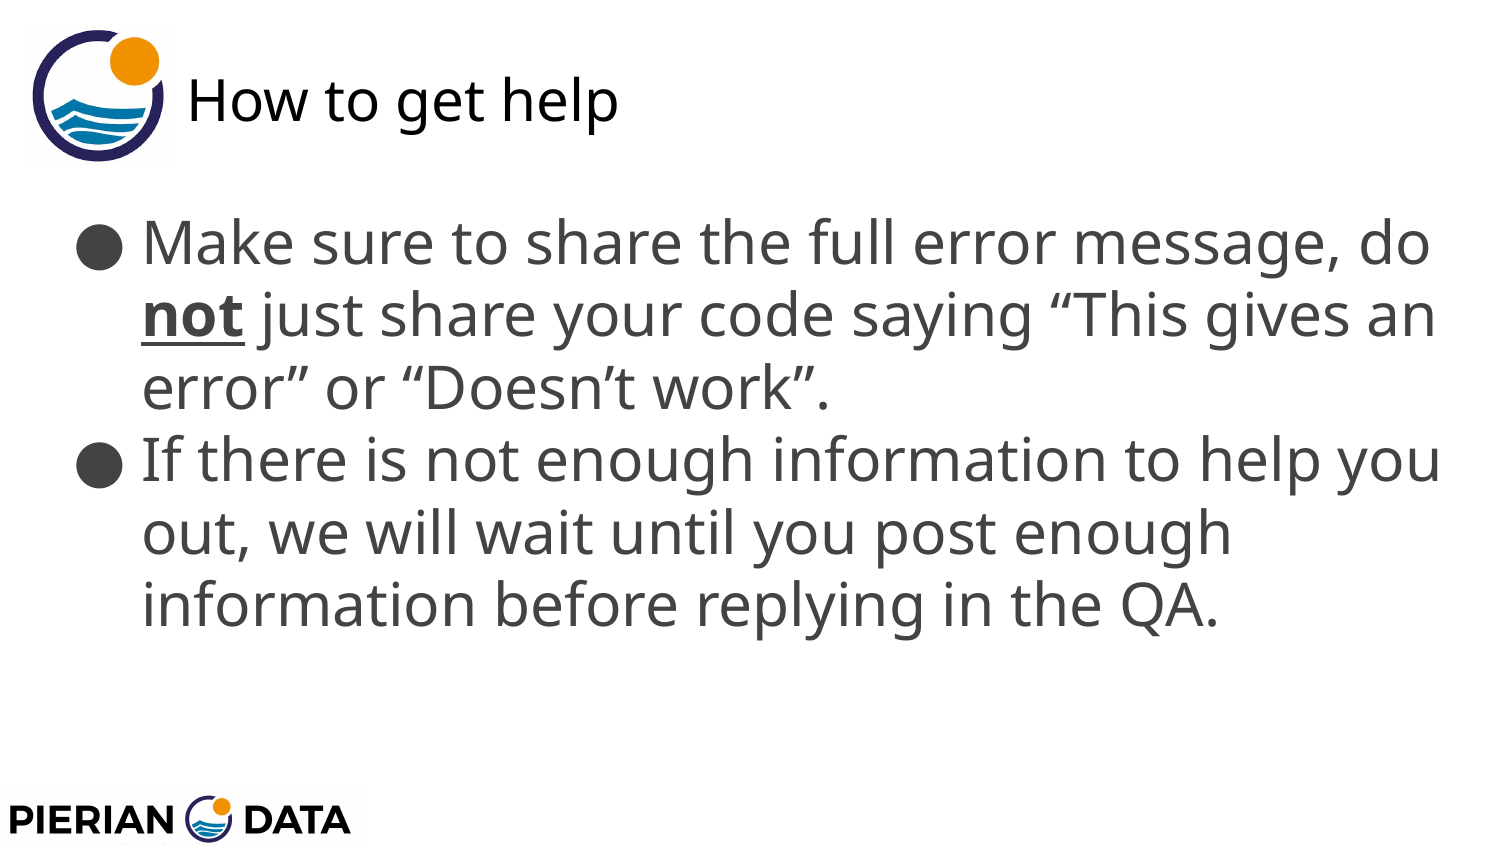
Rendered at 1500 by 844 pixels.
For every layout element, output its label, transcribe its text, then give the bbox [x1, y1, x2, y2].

title How to get help [176, 48, 1449, 143]
list Make sure to share the full error message, do not just share your code saying “This gives an error” or “Doesn’t work”. If there is not enough information to help you out, we will wait until you post enough information before replying in the QA. [51, 189, 1476, 750]
picture [0, 787, 368, 844]
picture [24, 24, 172, 167]
